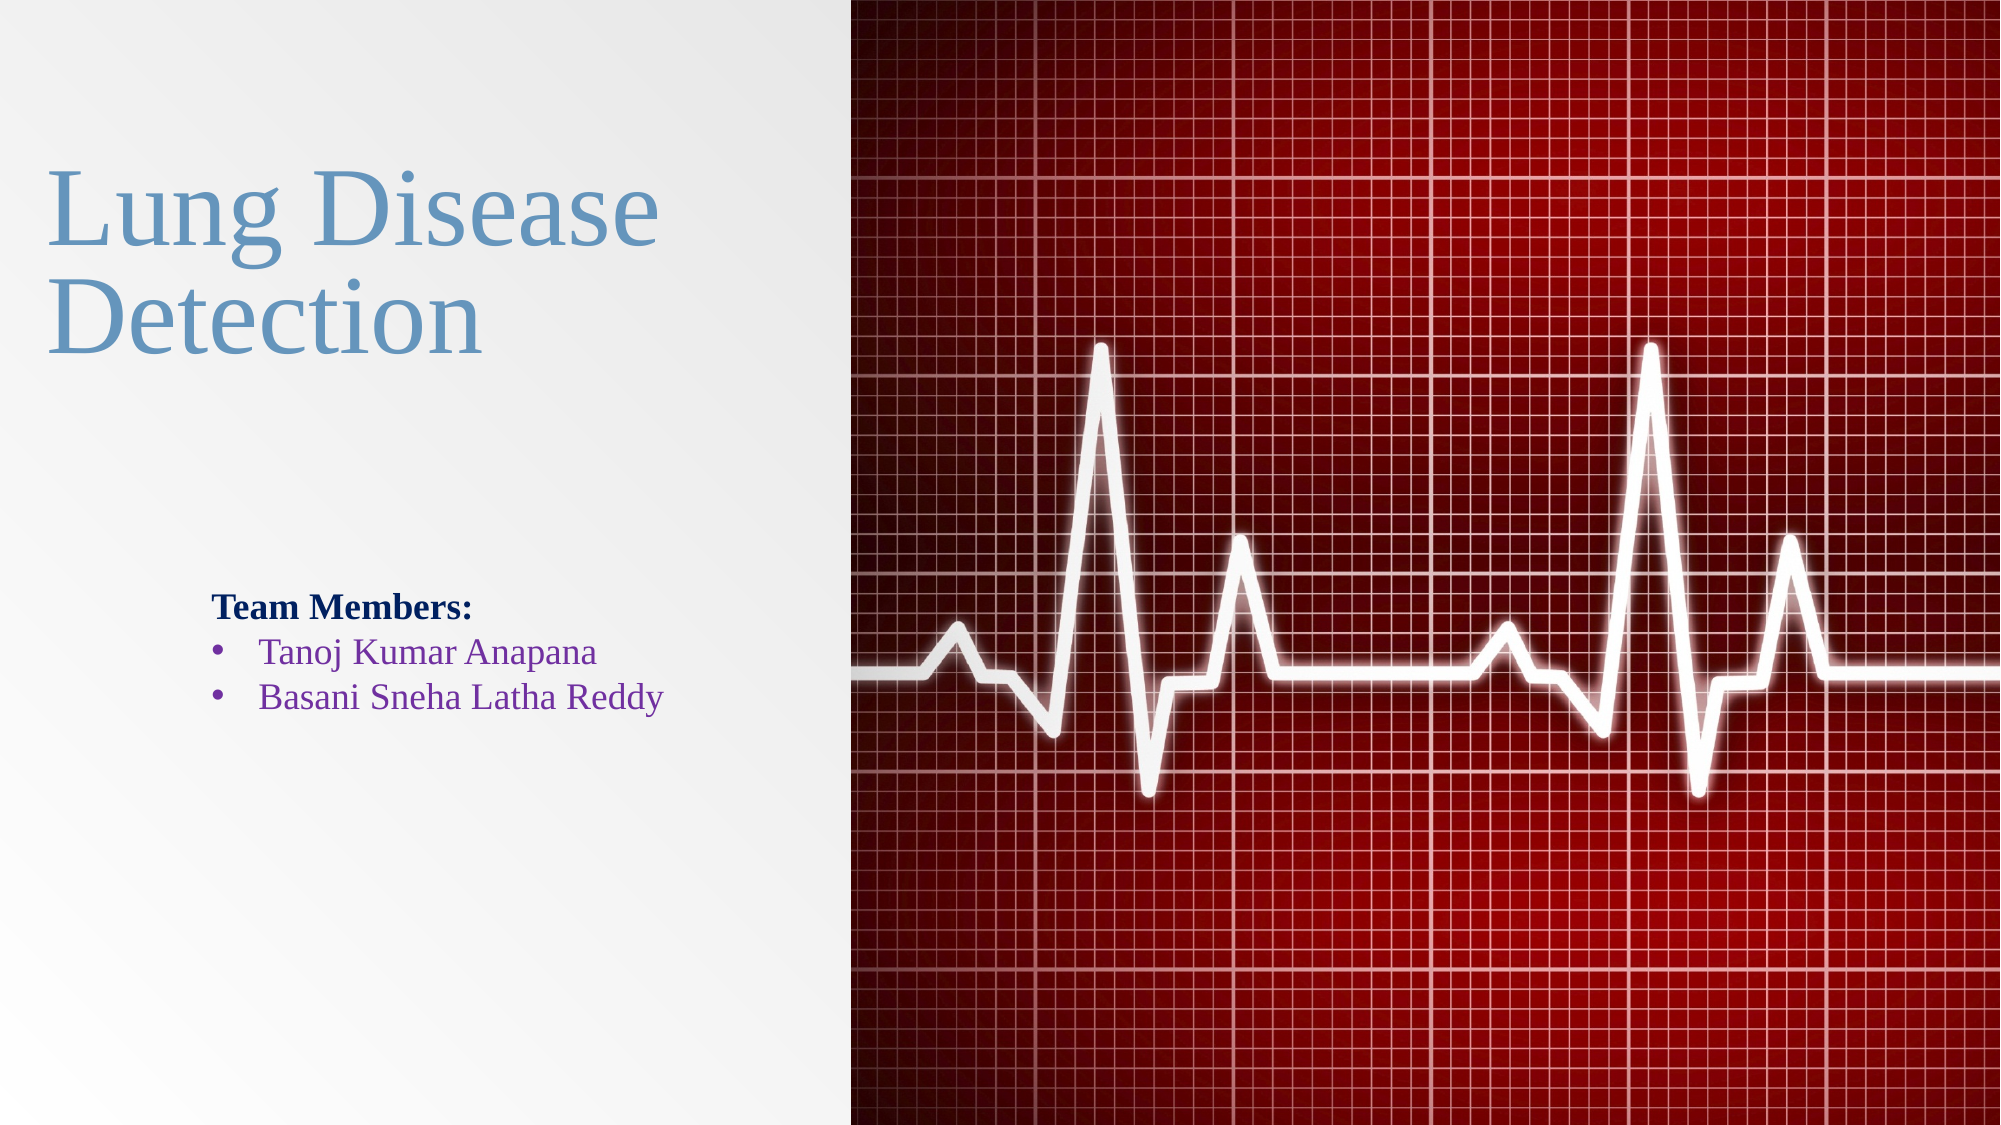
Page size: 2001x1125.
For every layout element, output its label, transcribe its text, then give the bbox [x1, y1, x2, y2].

picture [851, 0, 2000, 1125]
text_box Team Members: Tanoj Kumar Anapana Basani Sneha Latha Reddy [196, 574, 764, 724]
title Lung Disease Detection [31, 66, 704, 518]
